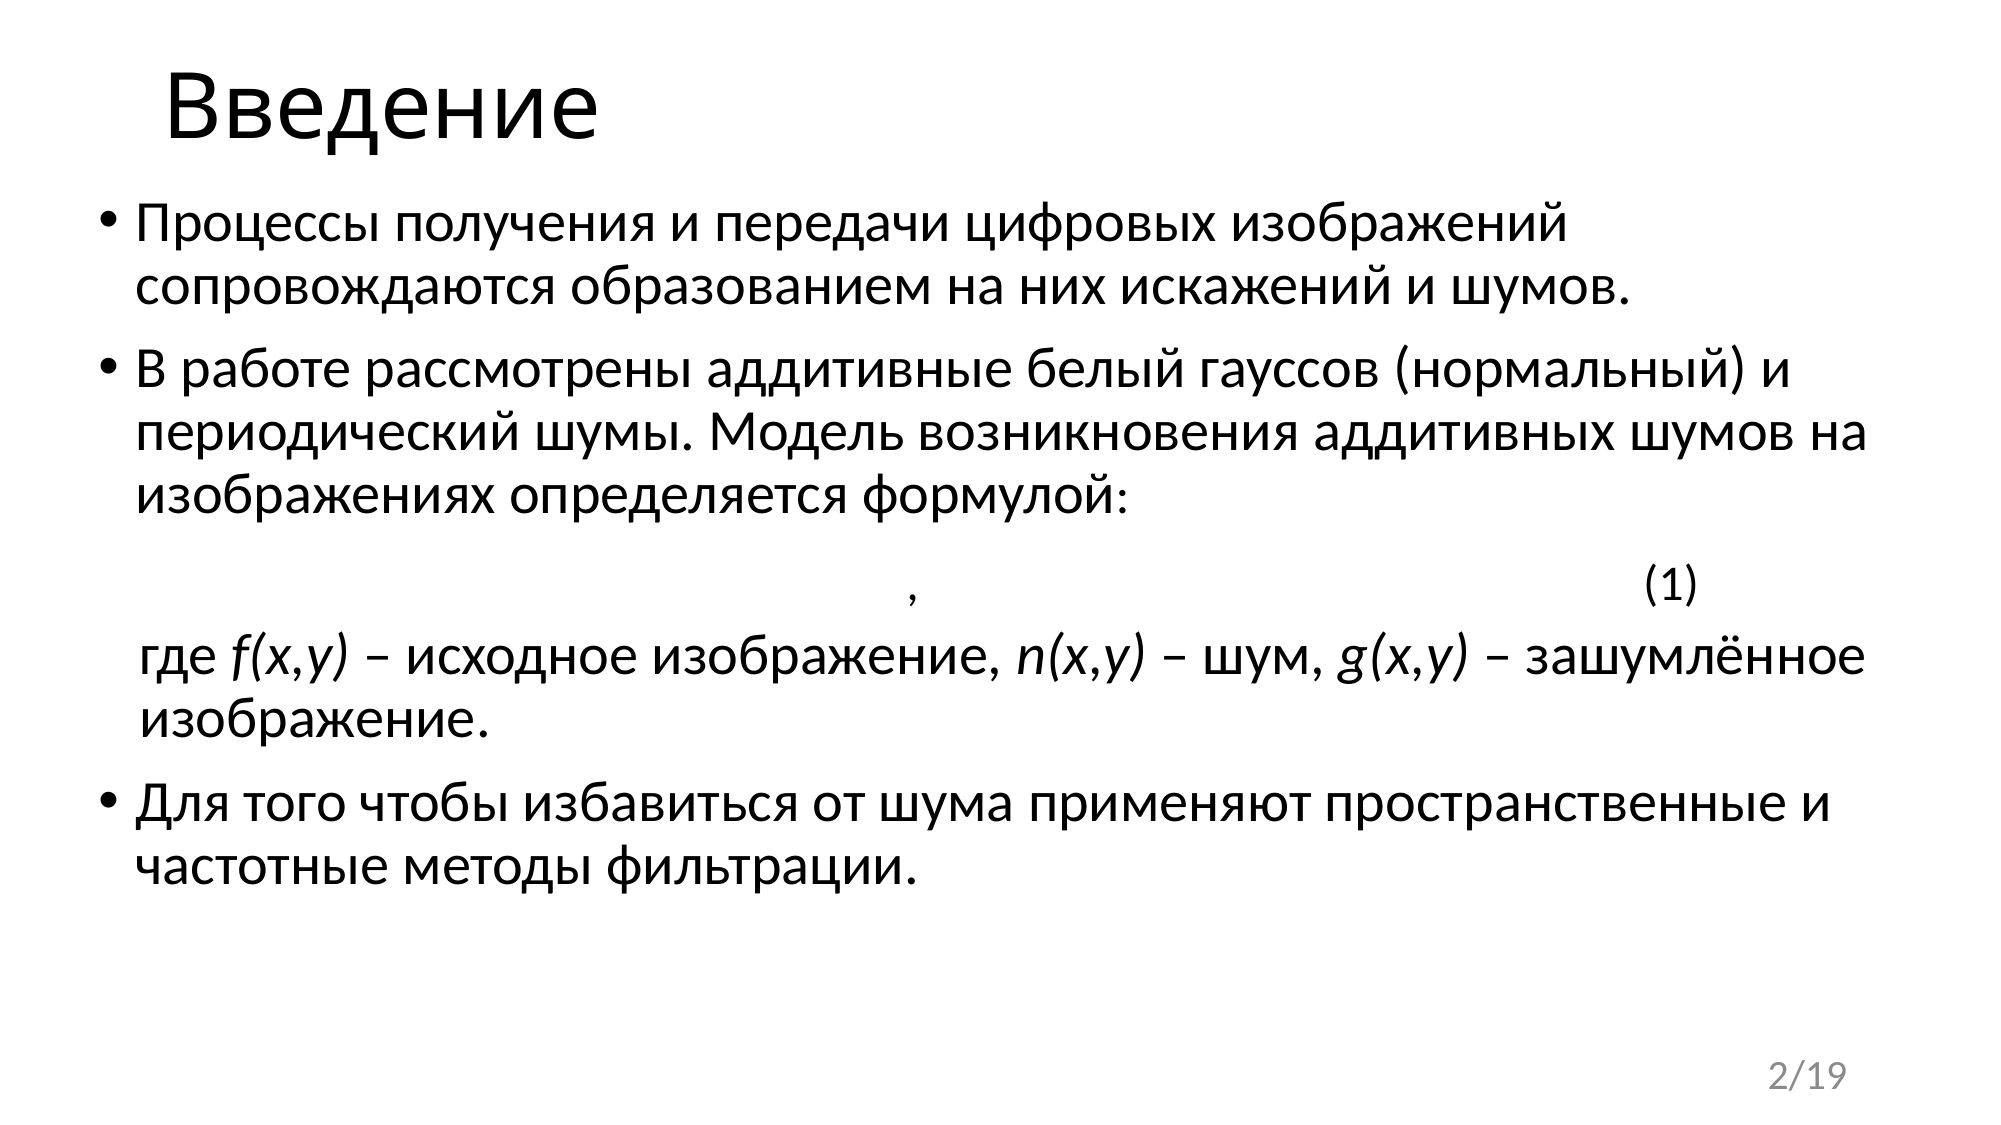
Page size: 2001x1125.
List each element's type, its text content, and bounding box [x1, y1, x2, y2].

list Процессы получения и передачи цифровых изображений сопровождаются образованием на них искажений и шумов. В работе рассмотрены аддитивные белый гауссов (нормальный) и периодический шумы. Модель возникновения аддитивных шумов на изображениях определяется формулой: где f(x,y) – исходное изображение, n(x,y) – шум, g(x,y) – зашумлённое изображение. Для того чтобы избавиться от шума применяют пространственные и частотные методы фильтрации. [83, 183, 1912, 1067]
title Введение [147, 0, 1873, 183]
slide_number 2/19 [1412, 1042, 1863, 1103]
